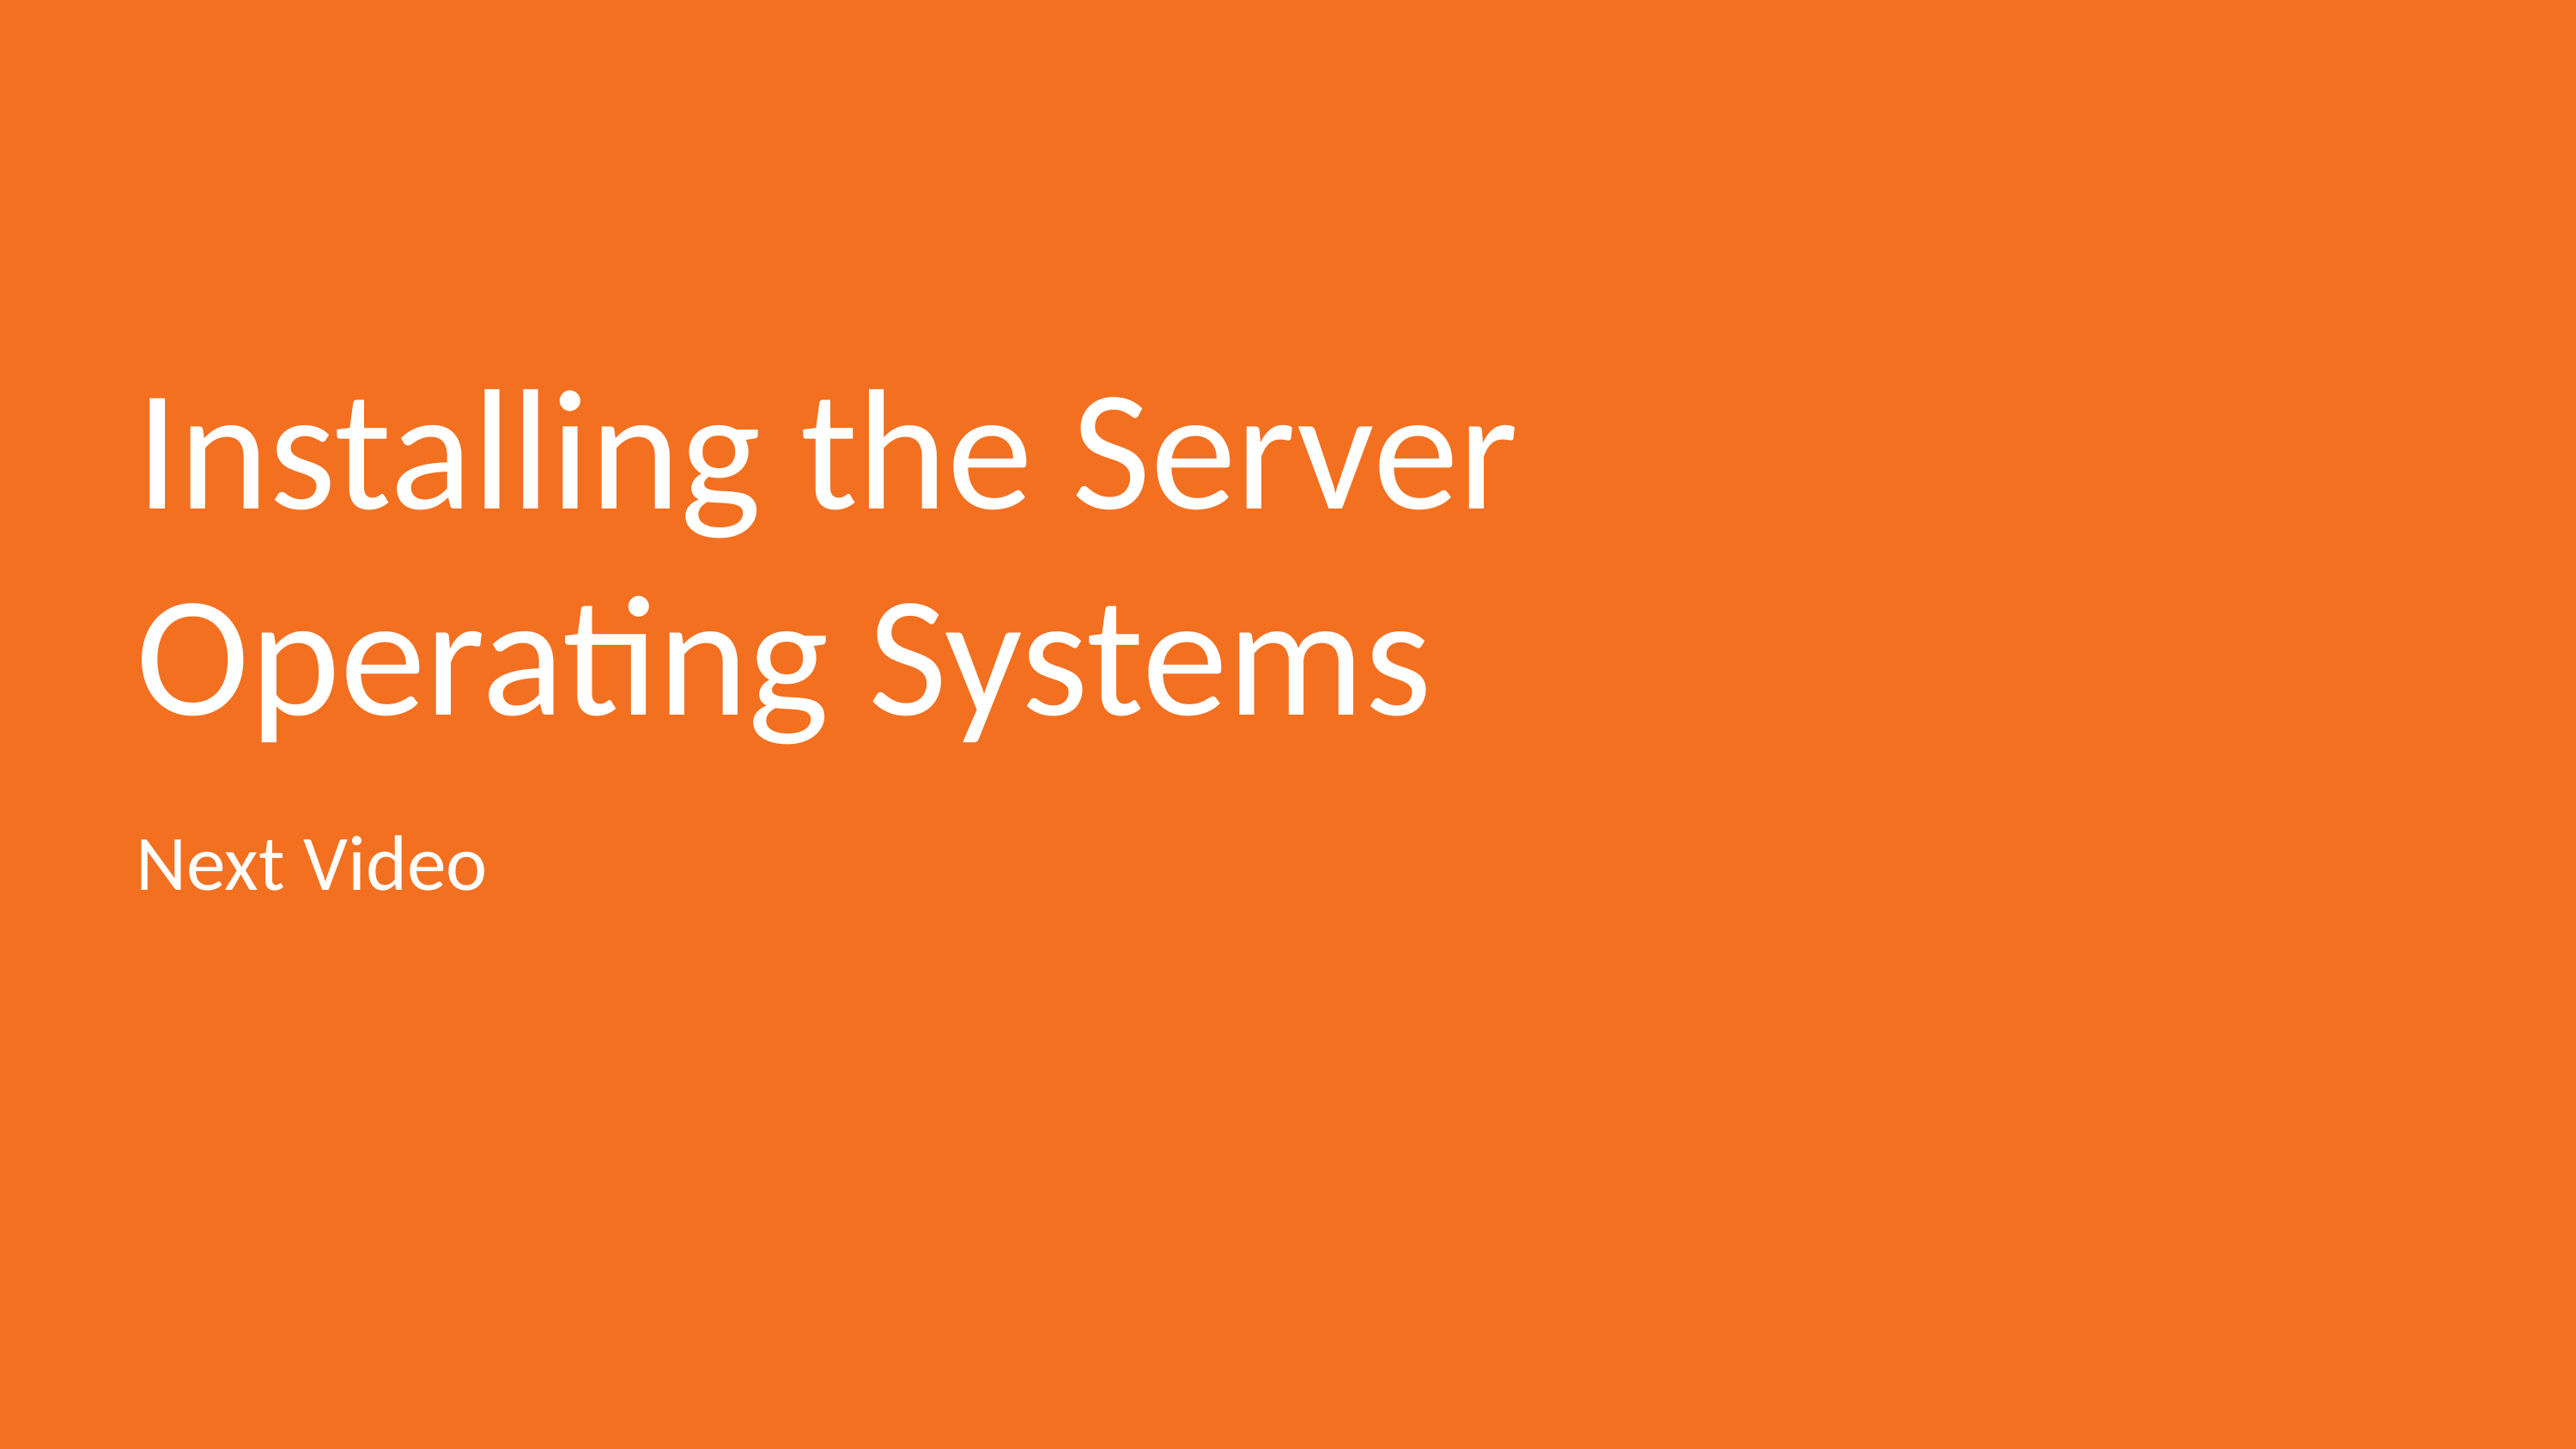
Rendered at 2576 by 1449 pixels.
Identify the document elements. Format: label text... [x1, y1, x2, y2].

subtitle Next Video [110, 785, 2426, 908]
title Installing the Server Operating Systems [110, 512, 2426, 776]
